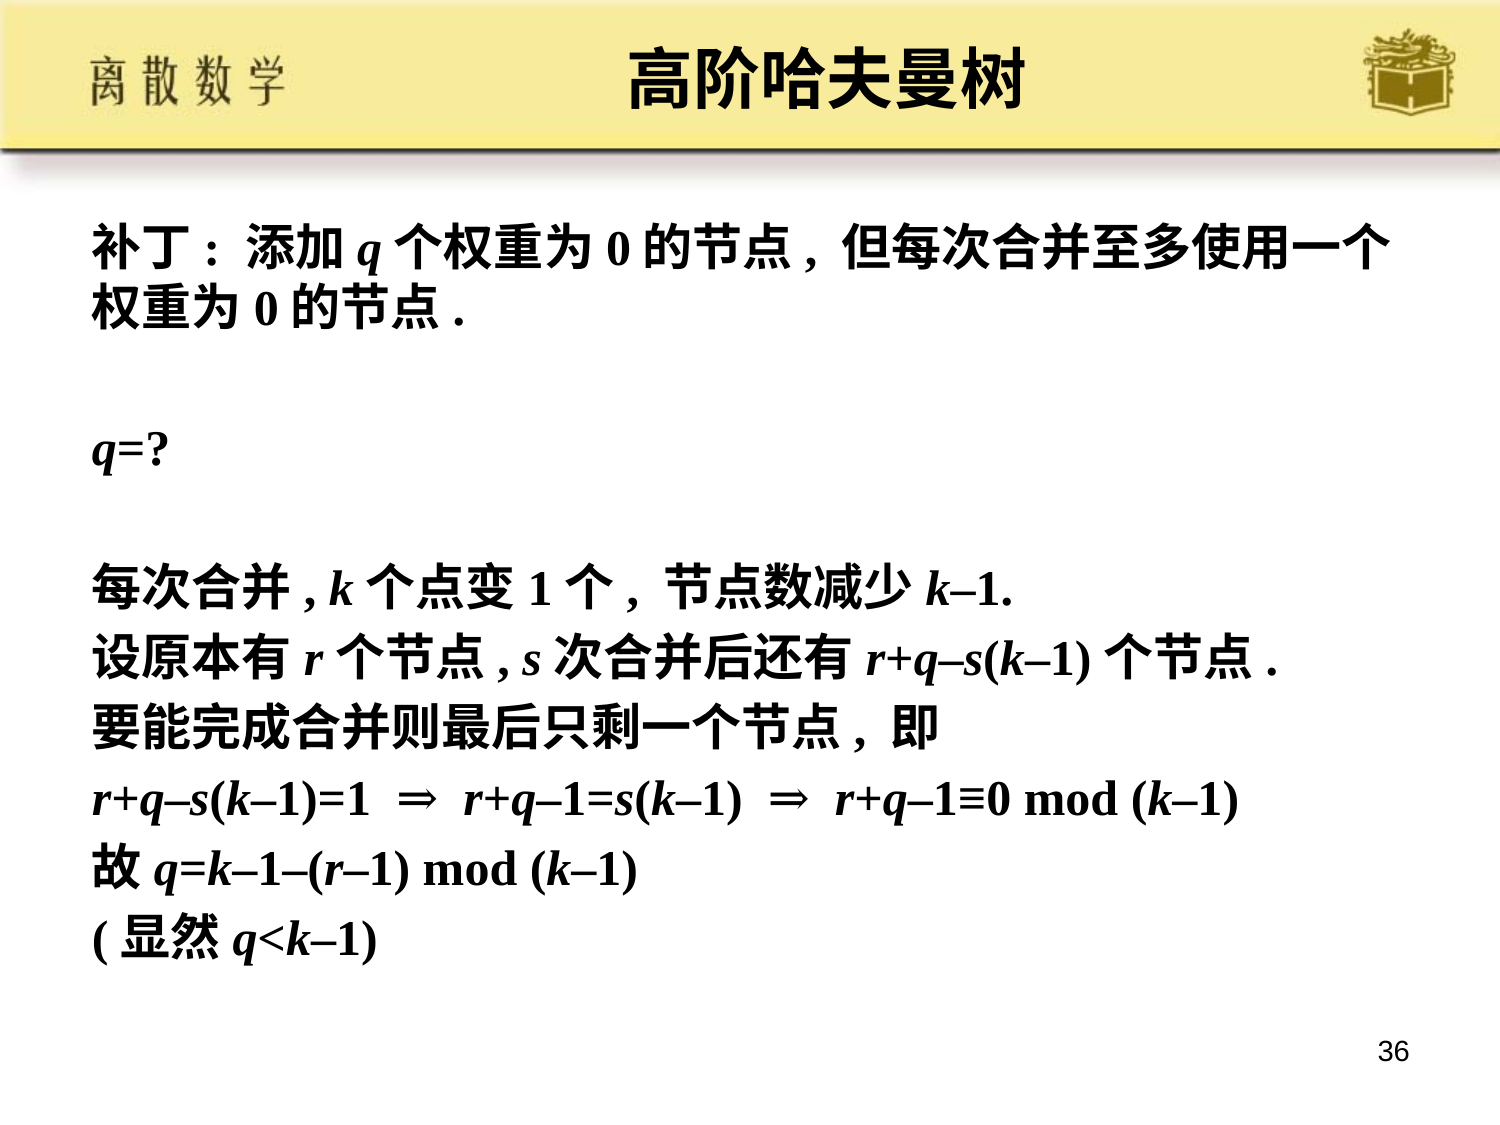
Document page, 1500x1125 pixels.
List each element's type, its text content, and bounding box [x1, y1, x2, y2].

slide_number 36 [1074, 1025, 1425, 1103]
title 高阶哈夫曼树 [324, 42, 1329, 112]
list 补丁: 添加q个权重为0的节点, 但每次合并至多使用一个权重为0的节点. q=? 每次合并, k个点变1个, 节点数减少k–1. 设原本有r个节点, s次合并后还有r+q–s(k–1)个节点. 要能完成合并则最后只剩一个节点, 即 r+q–s(k–1)=1 ⇒ r+q–1=s(k–1) ⇒ r+q–1≡0 mod (k–1) 故q=k–1–(r–1) mod (k–1) (显然q<k–1) [76, 208, 1427, 1025]
picture [0, 0, 1500, 1125]
